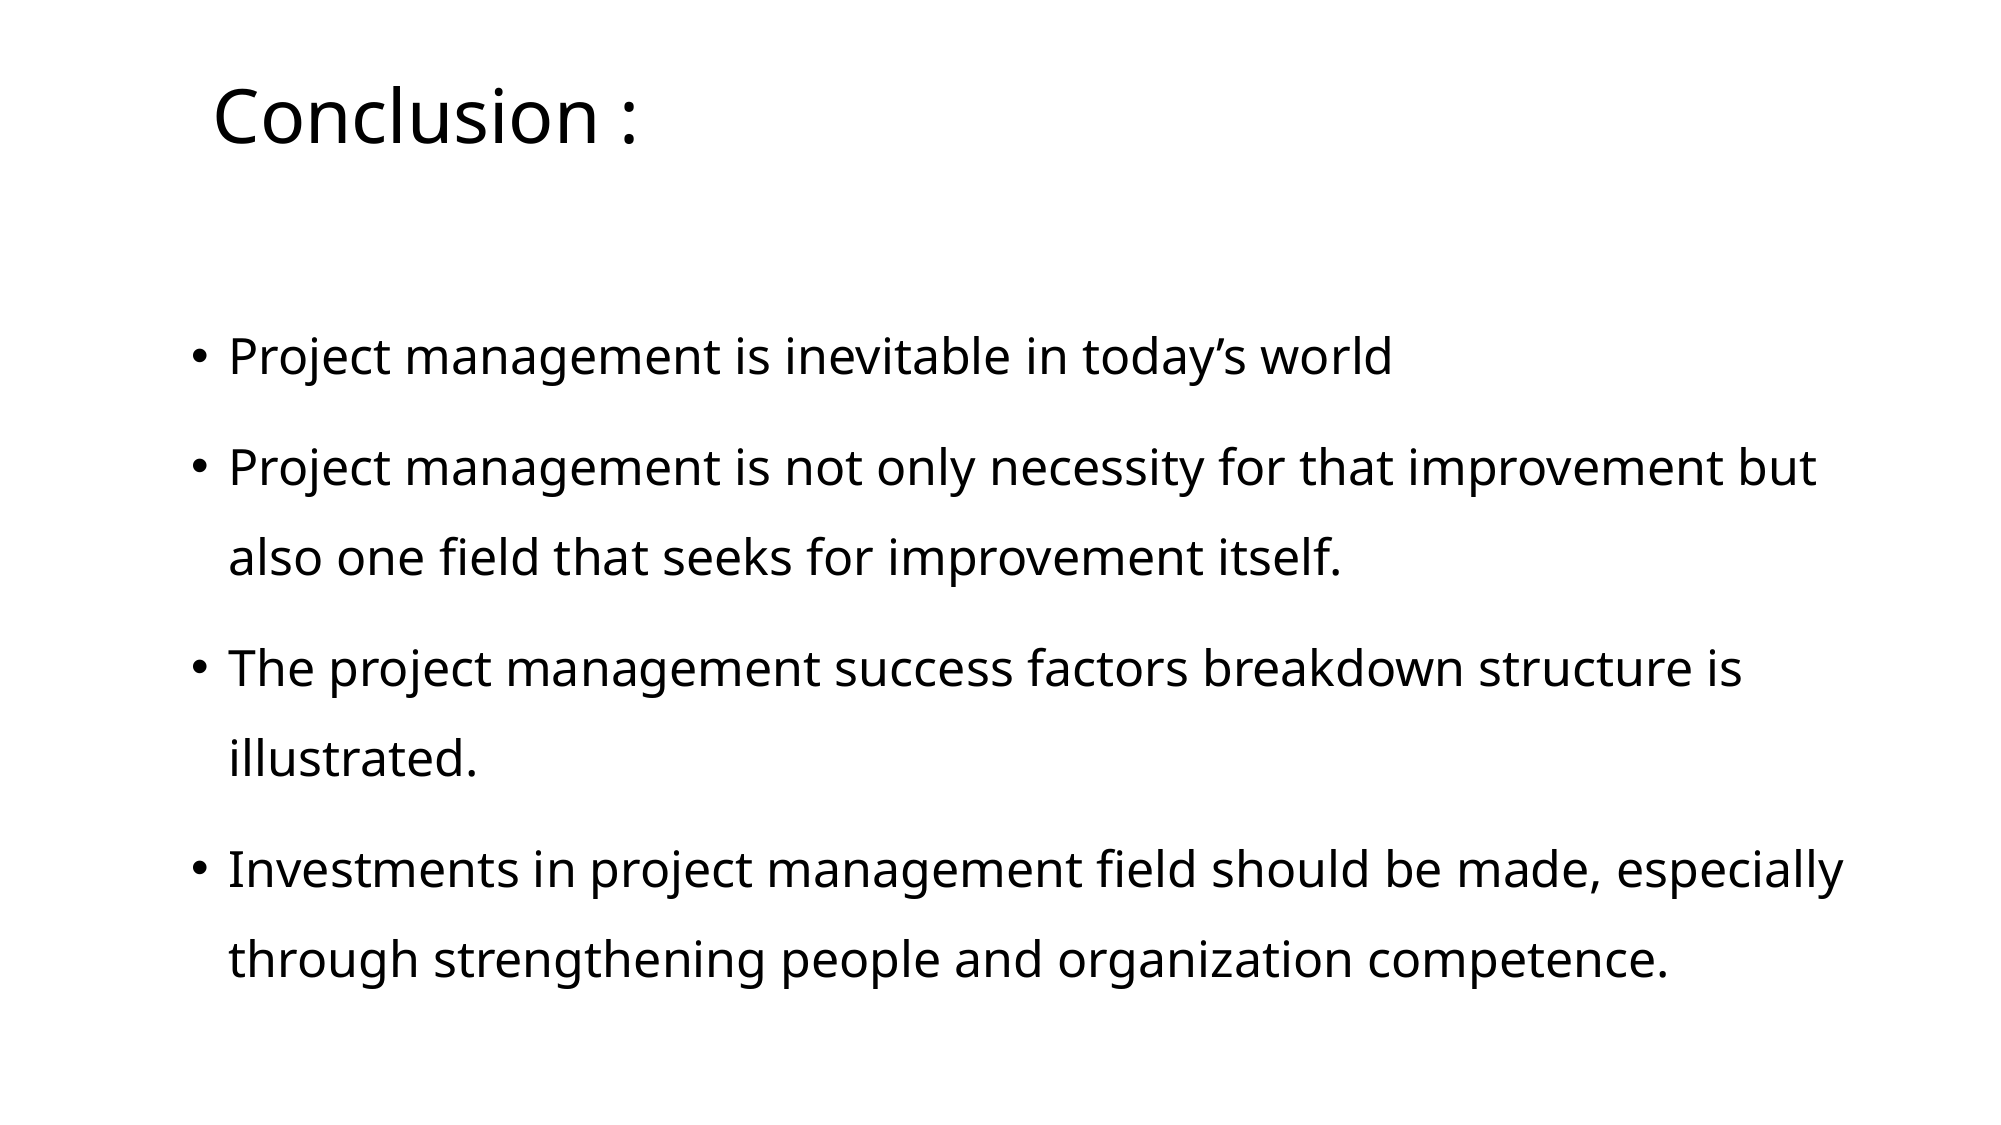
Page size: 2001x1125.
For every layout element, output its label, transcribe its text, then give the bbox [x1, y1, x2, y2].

title Conclusion : [197, 70, 1923, 169]
list Project management is inevitable in today’s world Project management is not only necessity for that improvement but also one field that seeks for improvement itself. The project management success factors breakdown structure is illustrated. Investments in project management field should be made, especially through strengthening people and organization competence. [176, 287, 1866, 1114]
